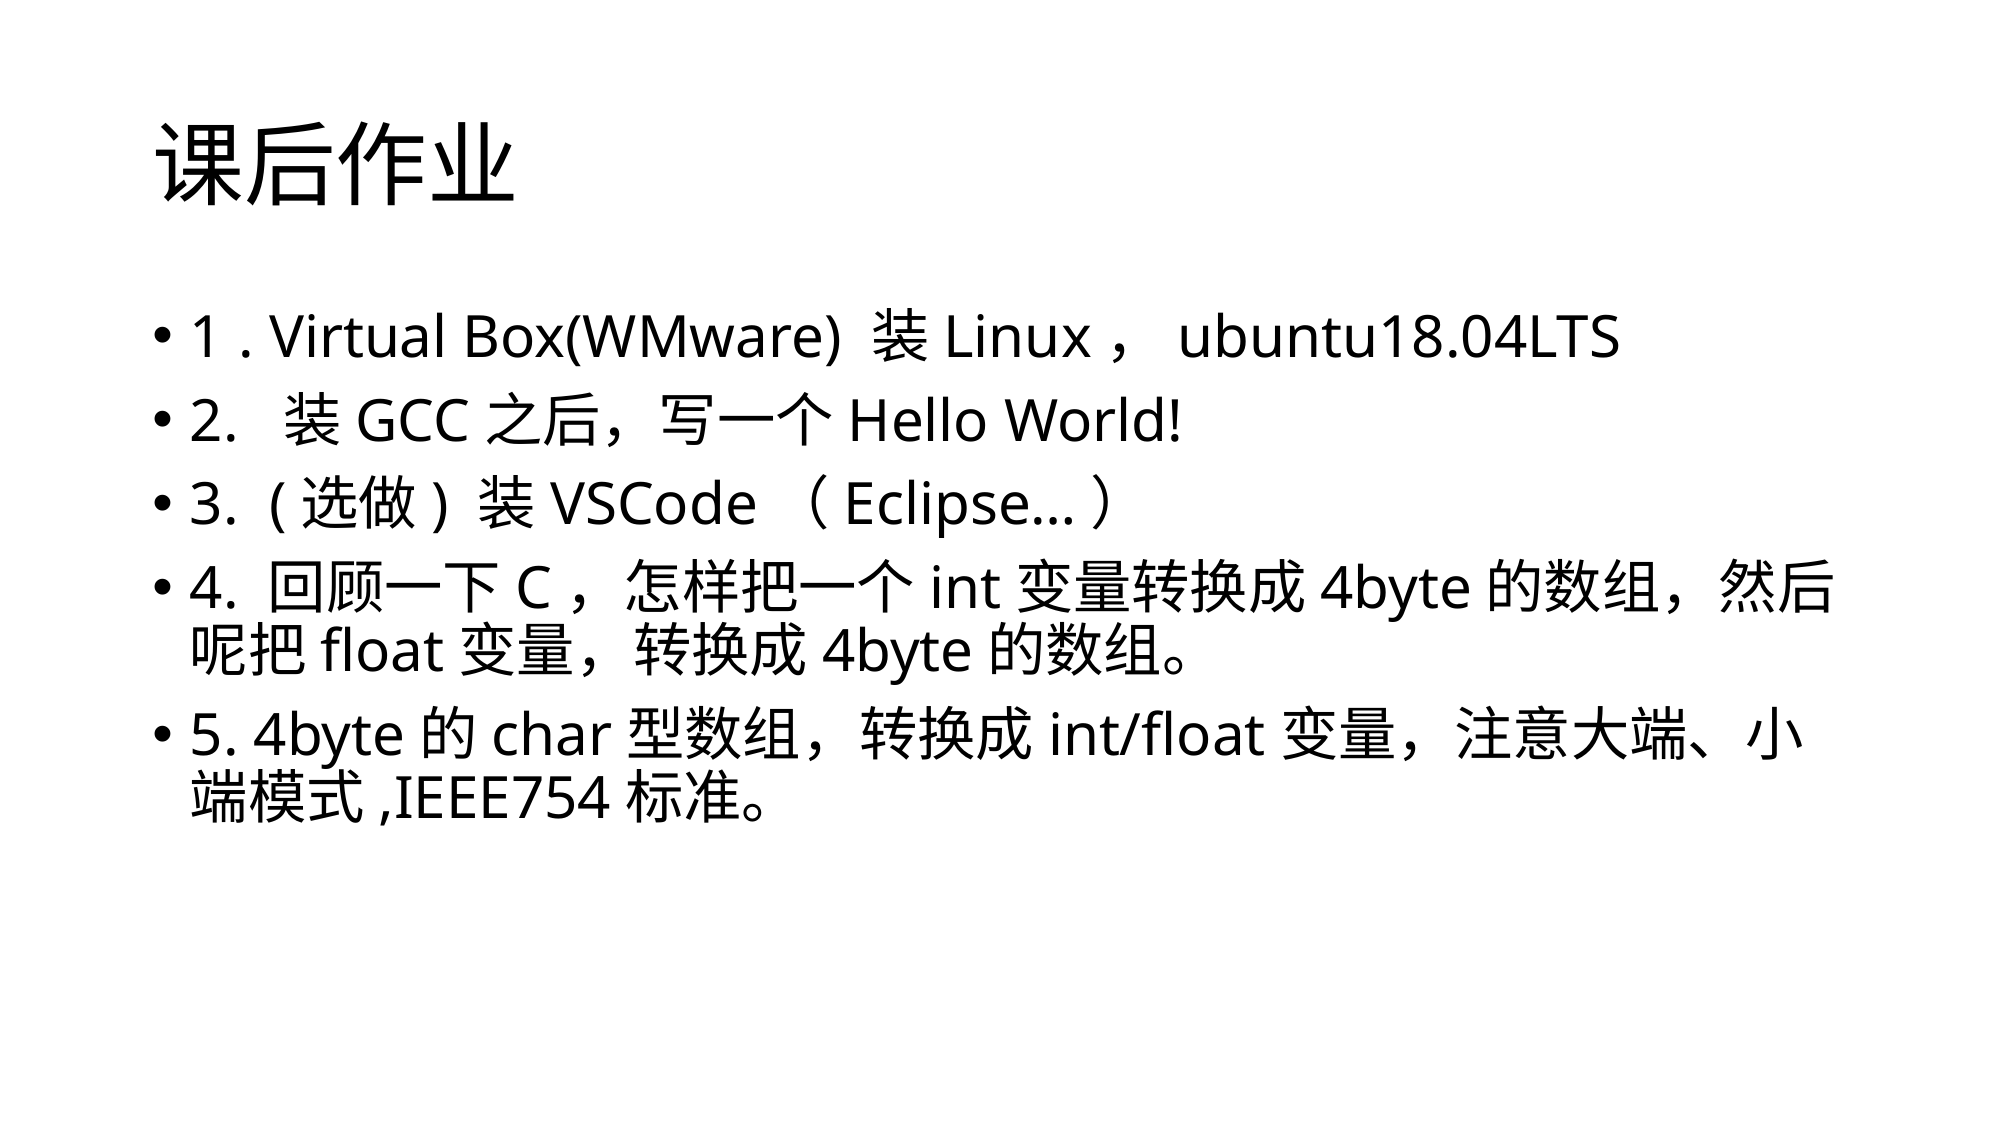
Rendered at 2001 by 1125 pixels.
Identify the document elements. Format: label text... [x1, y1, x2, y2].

title 课后作业 [137, 59, 1863, 278]
list 1 . Virtual Box(WMware) 装Linux，ubuntu18.04LTS 2. 装GCC之后，写一个Hello World! 3. (选做) 装VSCode（Eclipse…） 4. 回顾一下C，怎样把一个int变量转换成4byte的数组，然后呢把float变量，转换成4byte的数组。 5. 4byte的char型数组，转换成int/float变量，注意大端、小端模式,IEEE754标准。 [137, 299, 1863, 1014]
